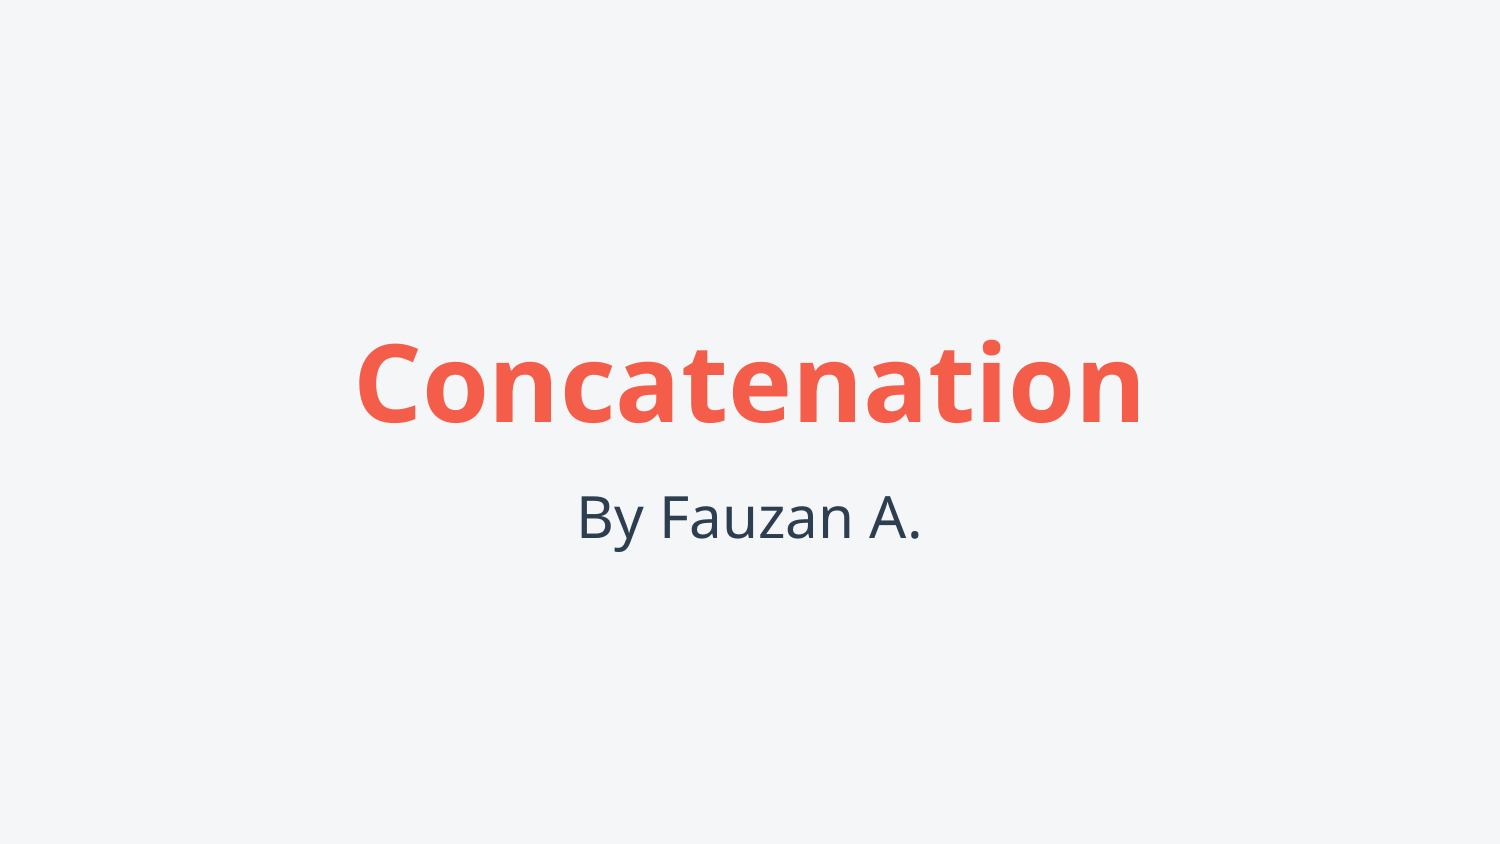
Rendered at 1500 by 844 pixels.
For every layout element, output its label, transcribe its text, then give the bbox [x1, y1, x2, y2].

subtitle By Fauzan A. [51, 464, 1449, 595]
title Concatenation [51, 122, 1449, 459]
